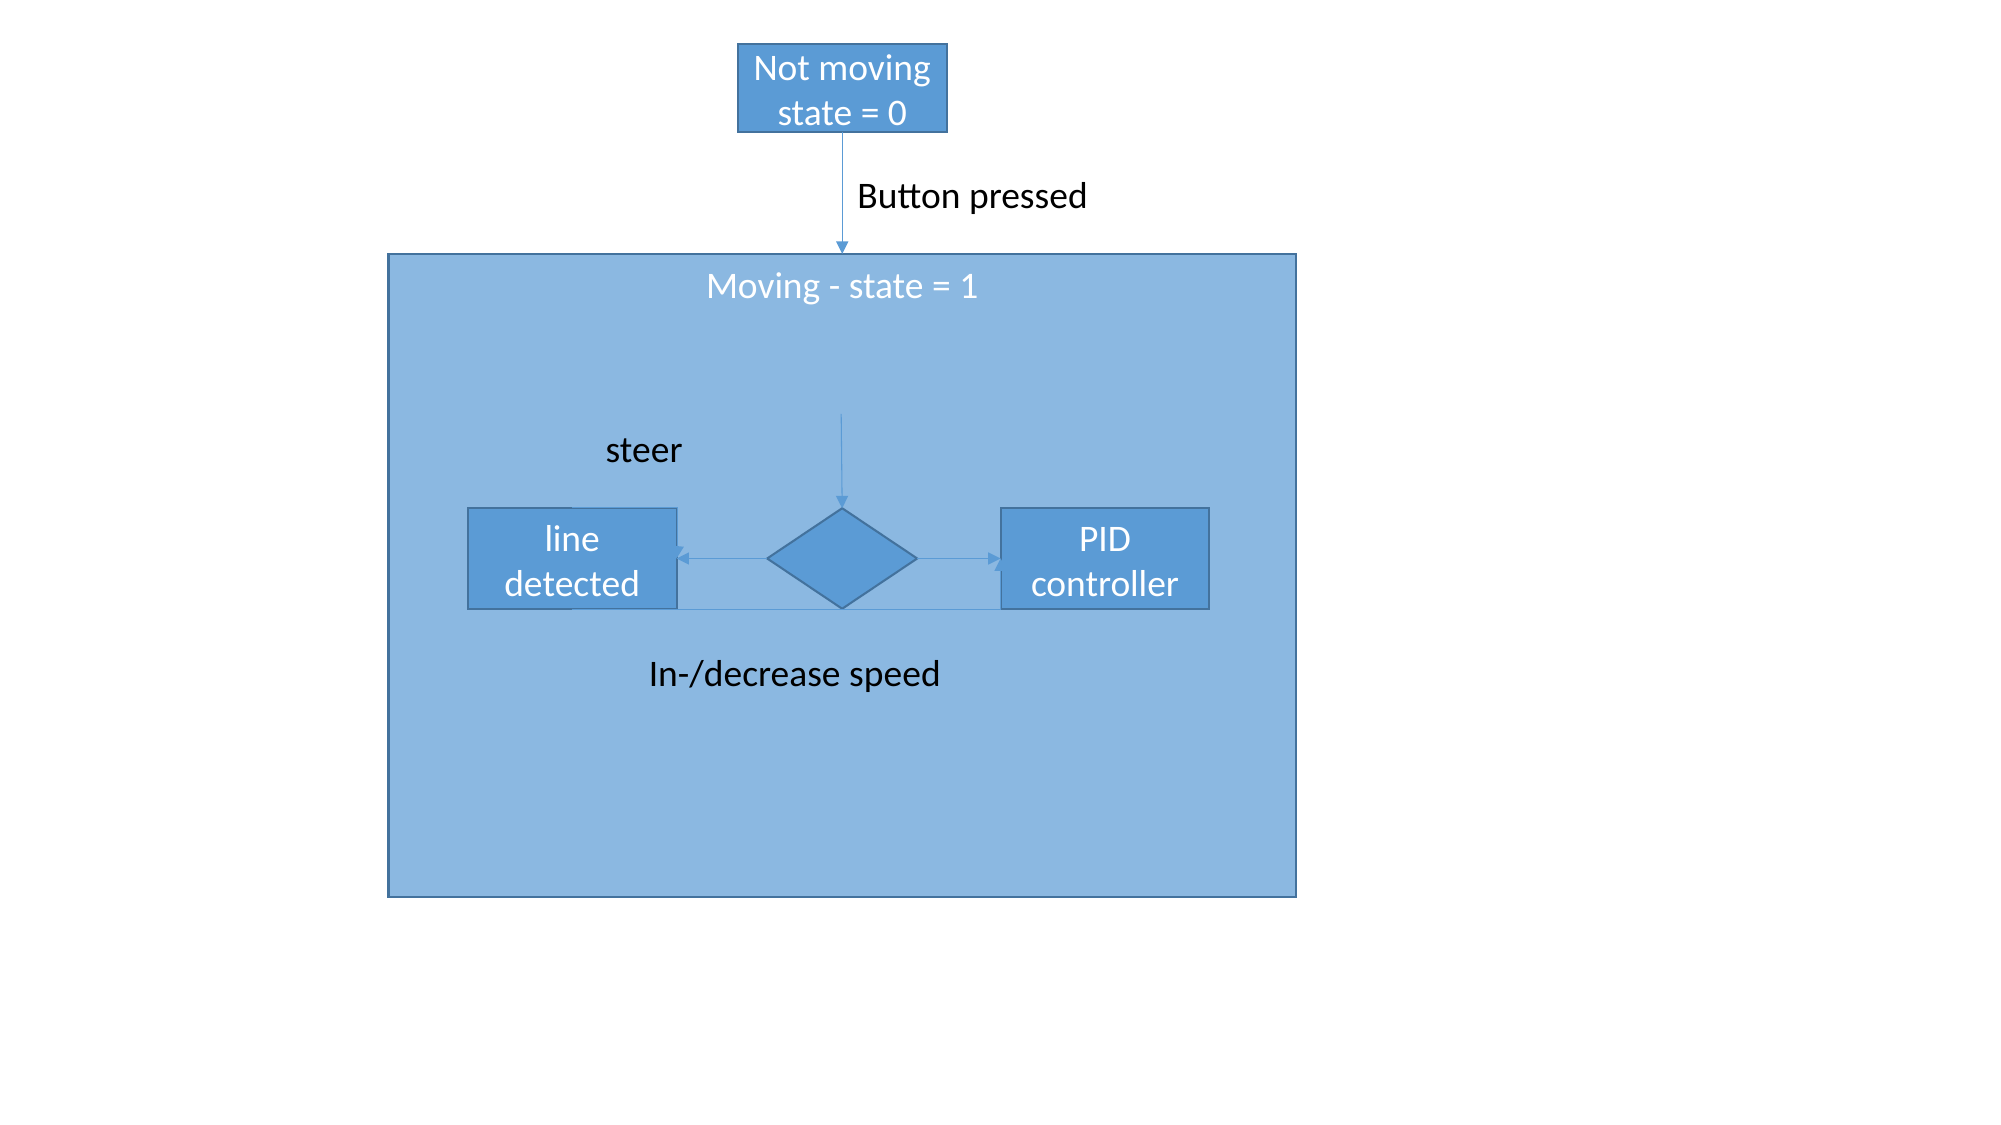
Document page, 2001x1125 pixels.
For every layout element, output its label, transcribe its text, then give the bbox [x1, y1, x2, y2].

text_box In-/decrease speed [812, 641, 957, 702]
text_box Moving - state = 1 [387, 253, 1297, 898]
text_box Button pressed [843, 163, 1104, 224]
text_box In-/decrease speed [633, 641, 761, 702]
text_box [761, 369, 812, 798]
text_box PID controller [1000, 507, 1210, 610]
text_box steer [590, 418, 698, 478]
text_box [812, 507, 919, 609]
text_box line detected [467, 507, 678, 610]
text_box Not moving state = 0 [737, 43, 948, 133]
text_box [599, 481, 650, 586]
